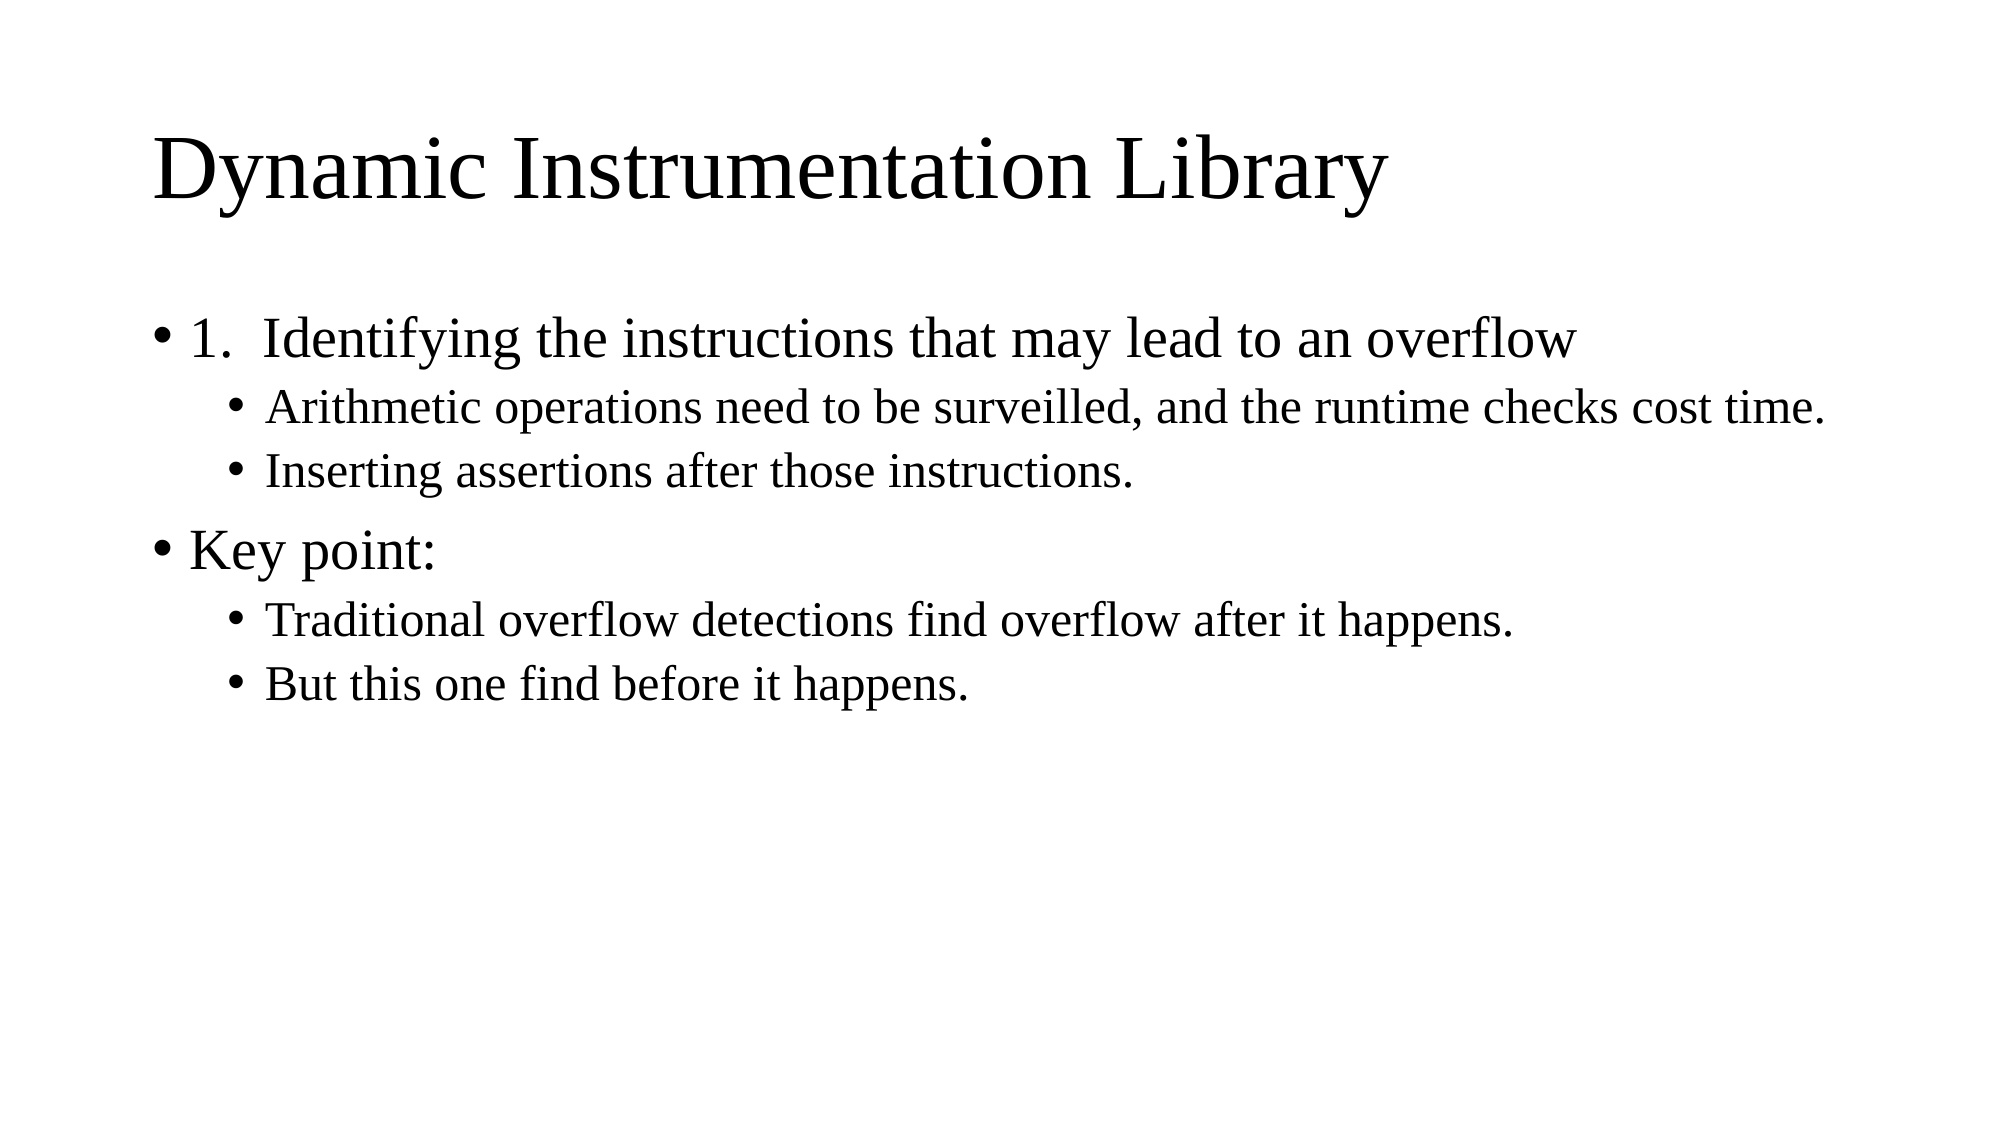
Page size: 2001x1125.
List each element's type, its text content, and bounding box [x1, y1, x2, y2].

title Dynamic Instrumentation Library [137, 59, 1863, 278]
list 1. Identifying the instructions that may lead to an overflow Arithmetic operations need to be surveilled, and the runtime checks cost time. Inserting assertions after those instructions. Key point: Traditional overflow detections find overflow after it happens. But this one find before it happens. [137, 299, 1863, 1014]
